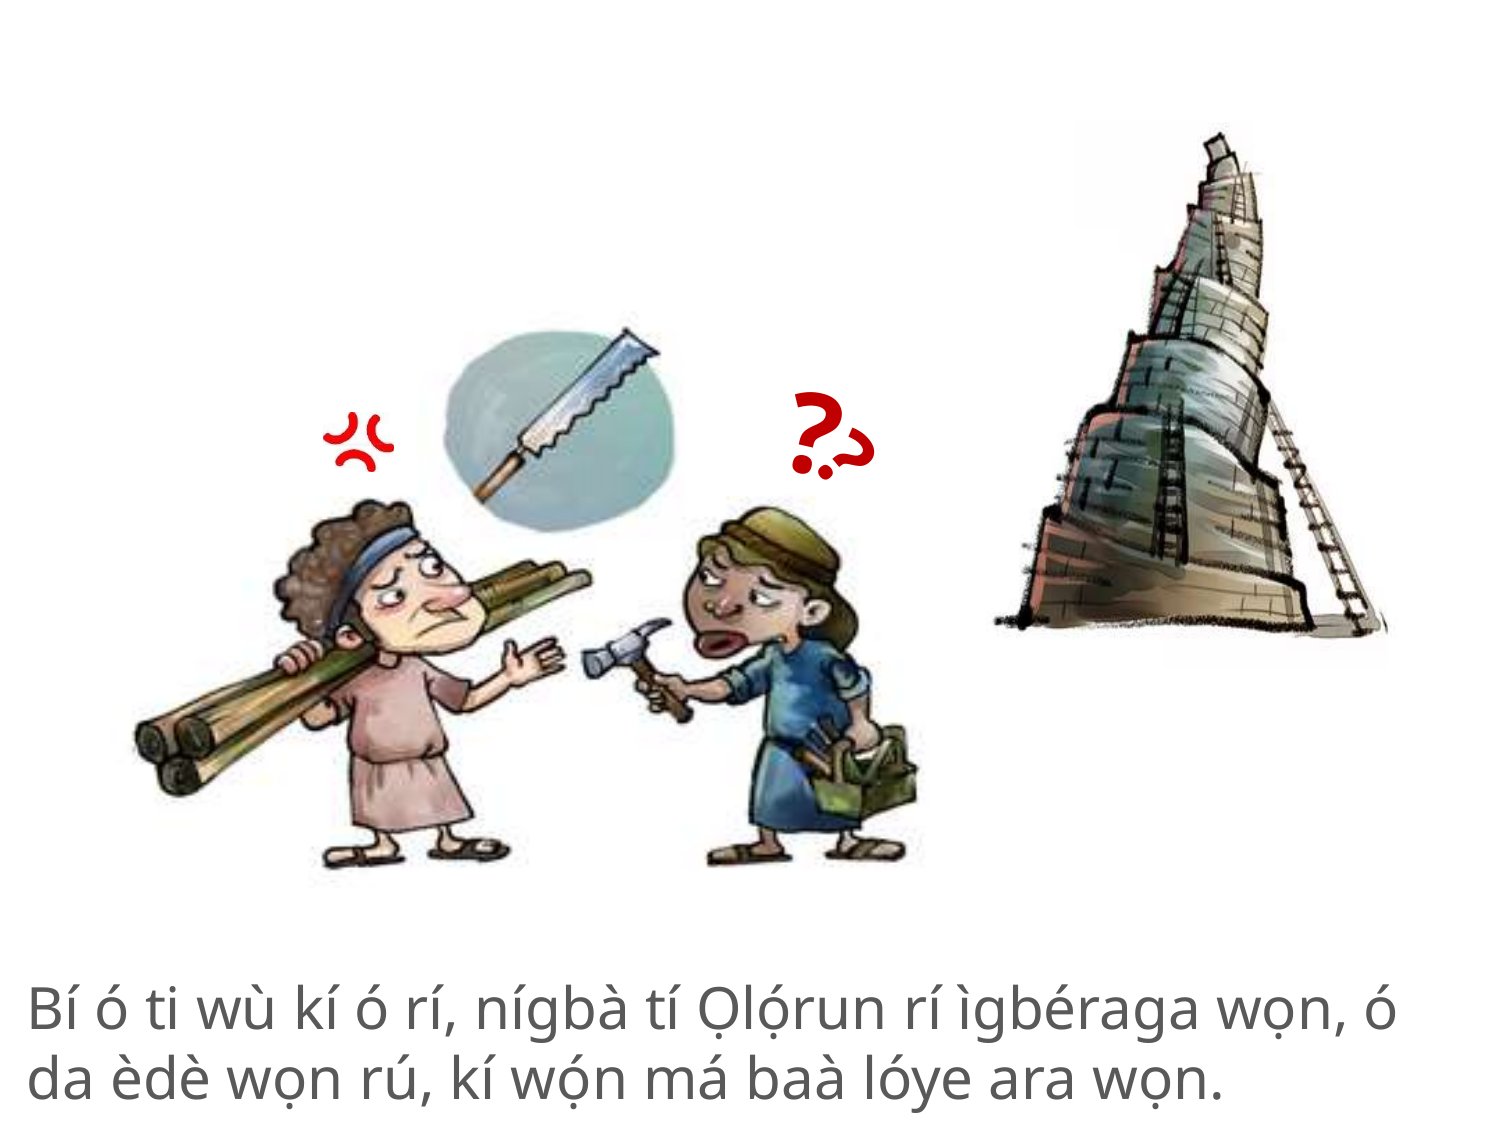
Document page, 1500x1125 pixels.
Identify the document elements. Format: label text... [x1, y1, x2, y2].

picture [985, 66, 1424, 670]
picture [29, 77, 963, 953]
text_box Bí ó ti wù kí ó rí, nígbà tí Ọlọ́run rí ìgbéraga wọn, ó da èdè wọn rú, kí wọ́n má baà lóye ara wọn. [11, 964, 1498, 1119]
